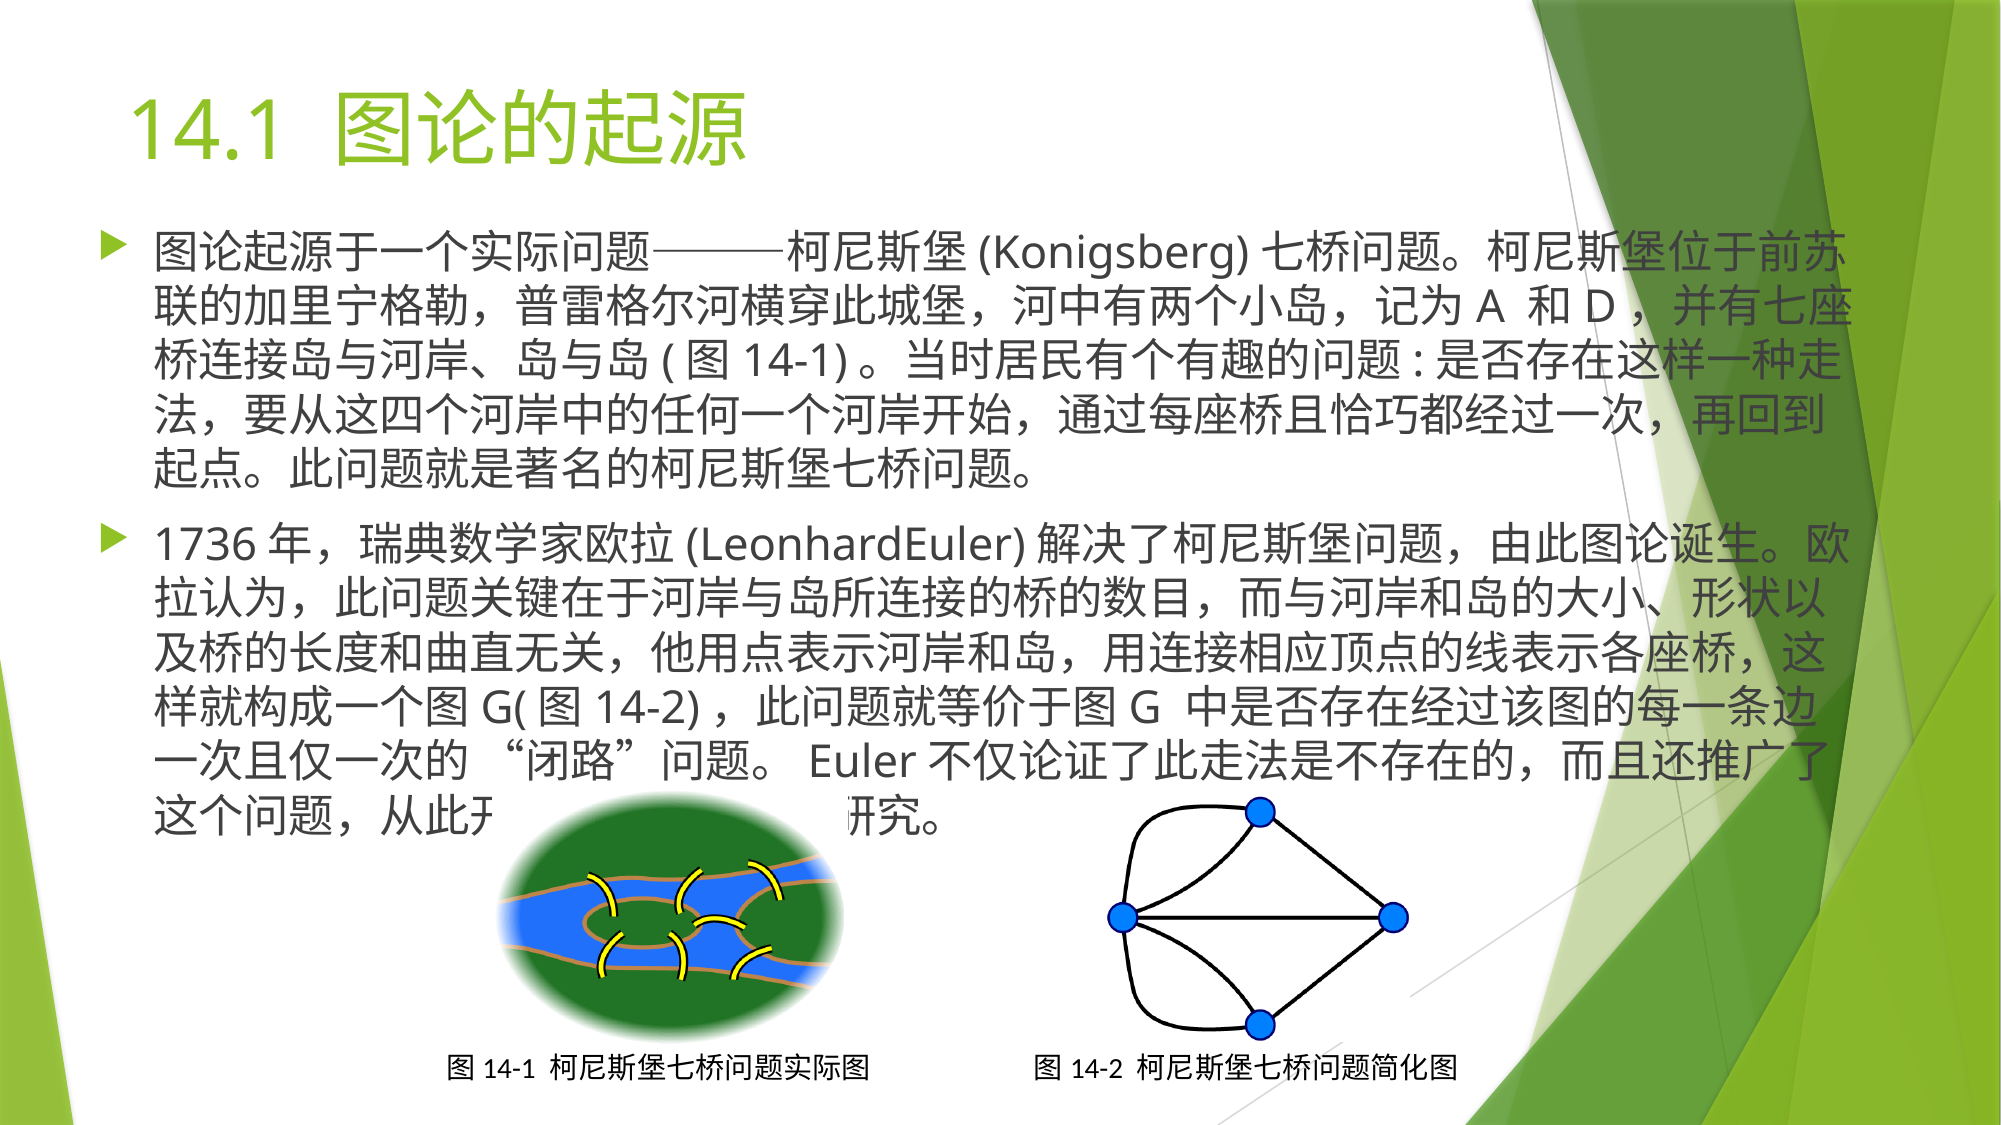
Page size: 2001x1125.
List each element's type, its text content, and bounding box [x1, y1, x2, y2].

picture [492, 789, 848, 1047]
picture [1104, 793, 1410, 1043]
text_box 图14-1 柯尼斯堡七桥问题实际图 [431, 1041, 908, 1125]
text_box 图14-2 柯尼斯堡七桥问题简化图 [1018, 1041, 1496, 1092]
list 图论起源于一个实际问题———柯尼斯堡(Konigsberg)七桥问题。柯尼斯堡位于前苏联的加里宁格勒，普雷格尔河横穿此城堡，河中有两个小岛，记为A 和D，并有七座桥连接岛与河岸、岛与岛(图14-1)。当时居民有个有趣的问题:是否存在这样一种走法，要从这四个河岸中的任何一个河岸开始，通过每座桥且恰巧都经过一次，再回到起点。此问题就是著名的柯尼斯堡七桥问题。 1736年，瑞典数学家欧拉(LeonhardEuler)解决了柯尼斯堡问题，由此图论诞生。欧拉认为，此问题关键在于河岸与岛所连接的桥的数目，而与河岸和岛的大小、形状以及桥的长度和曲直无关，他用点表示河岸和岛，用连接相应顶点的线表示各座桥，这样就构成一个图G(图14-2)，此问题就等价于图G 中是否存在经过该图的每一条边一次且仅一次的 “闭路”问题。Euler不仅论证了此走法是不存在的，而且还推广了这个问题，从此开始了图论理论的研究。 [82, 215, 1873, 852]
title 14.1 图论的起源 [111, 69, 1522, 215]
